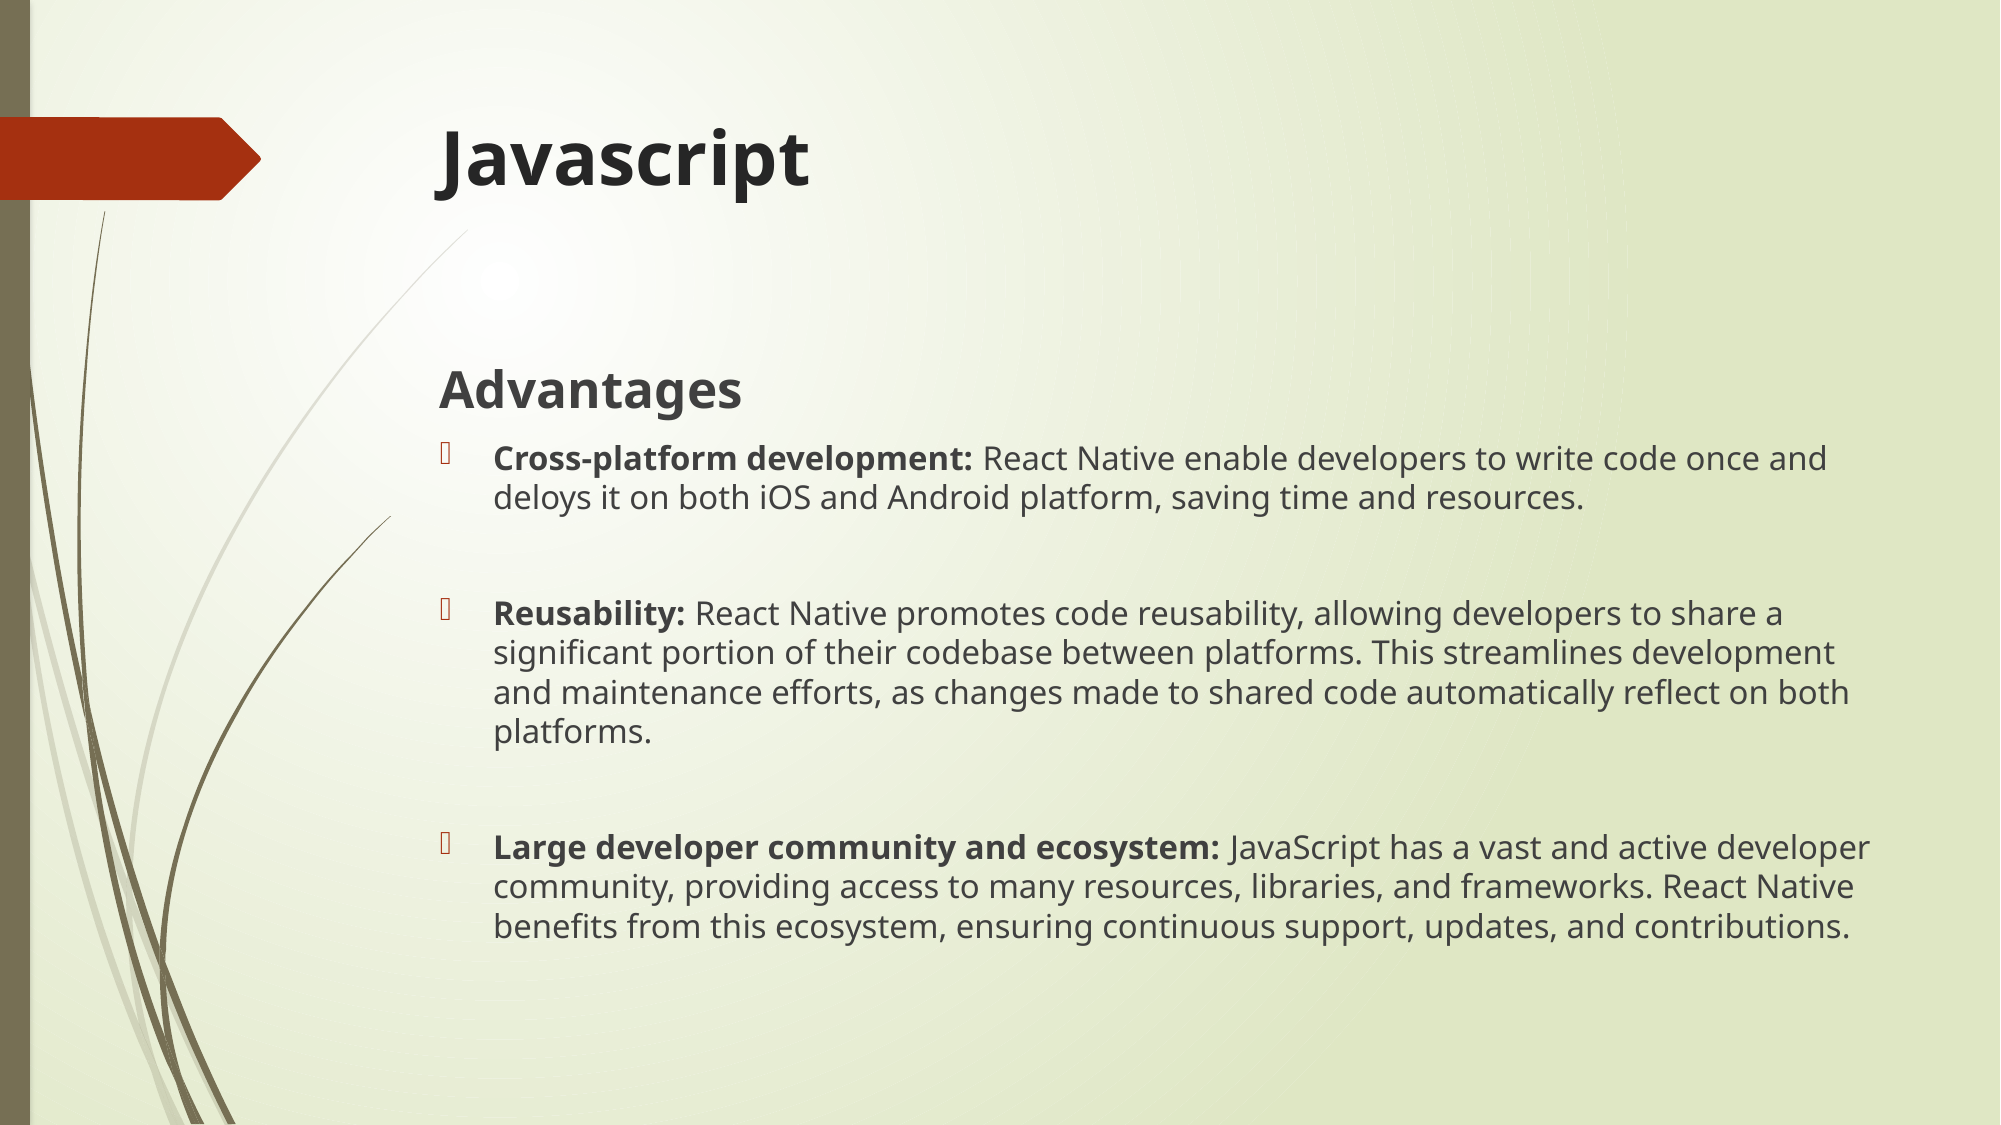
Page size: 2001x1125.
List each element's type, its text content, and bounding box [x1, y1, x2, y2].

title Javascript [425, 102, 1888, 313]
list Advantages Cross-platform development: React Native enable developers to write code once and deloys it on both iOS and Android platform, saving time and resources. Reusability: React Native promotes code reusability, allowing developers to share a significant portion of their codebase between platforms. This streamlines development and maintenance efforts, as changes made to shared code automatically reflect on both platforms. Large developer community and ecosystem: JavaScript has a vast and active developer community, providing access to many resources, libraries, and frameworks. React Native benefits from this ecosystem, ensuring continuous support, updates, and contributions. [424, 350, 1888, 970]
